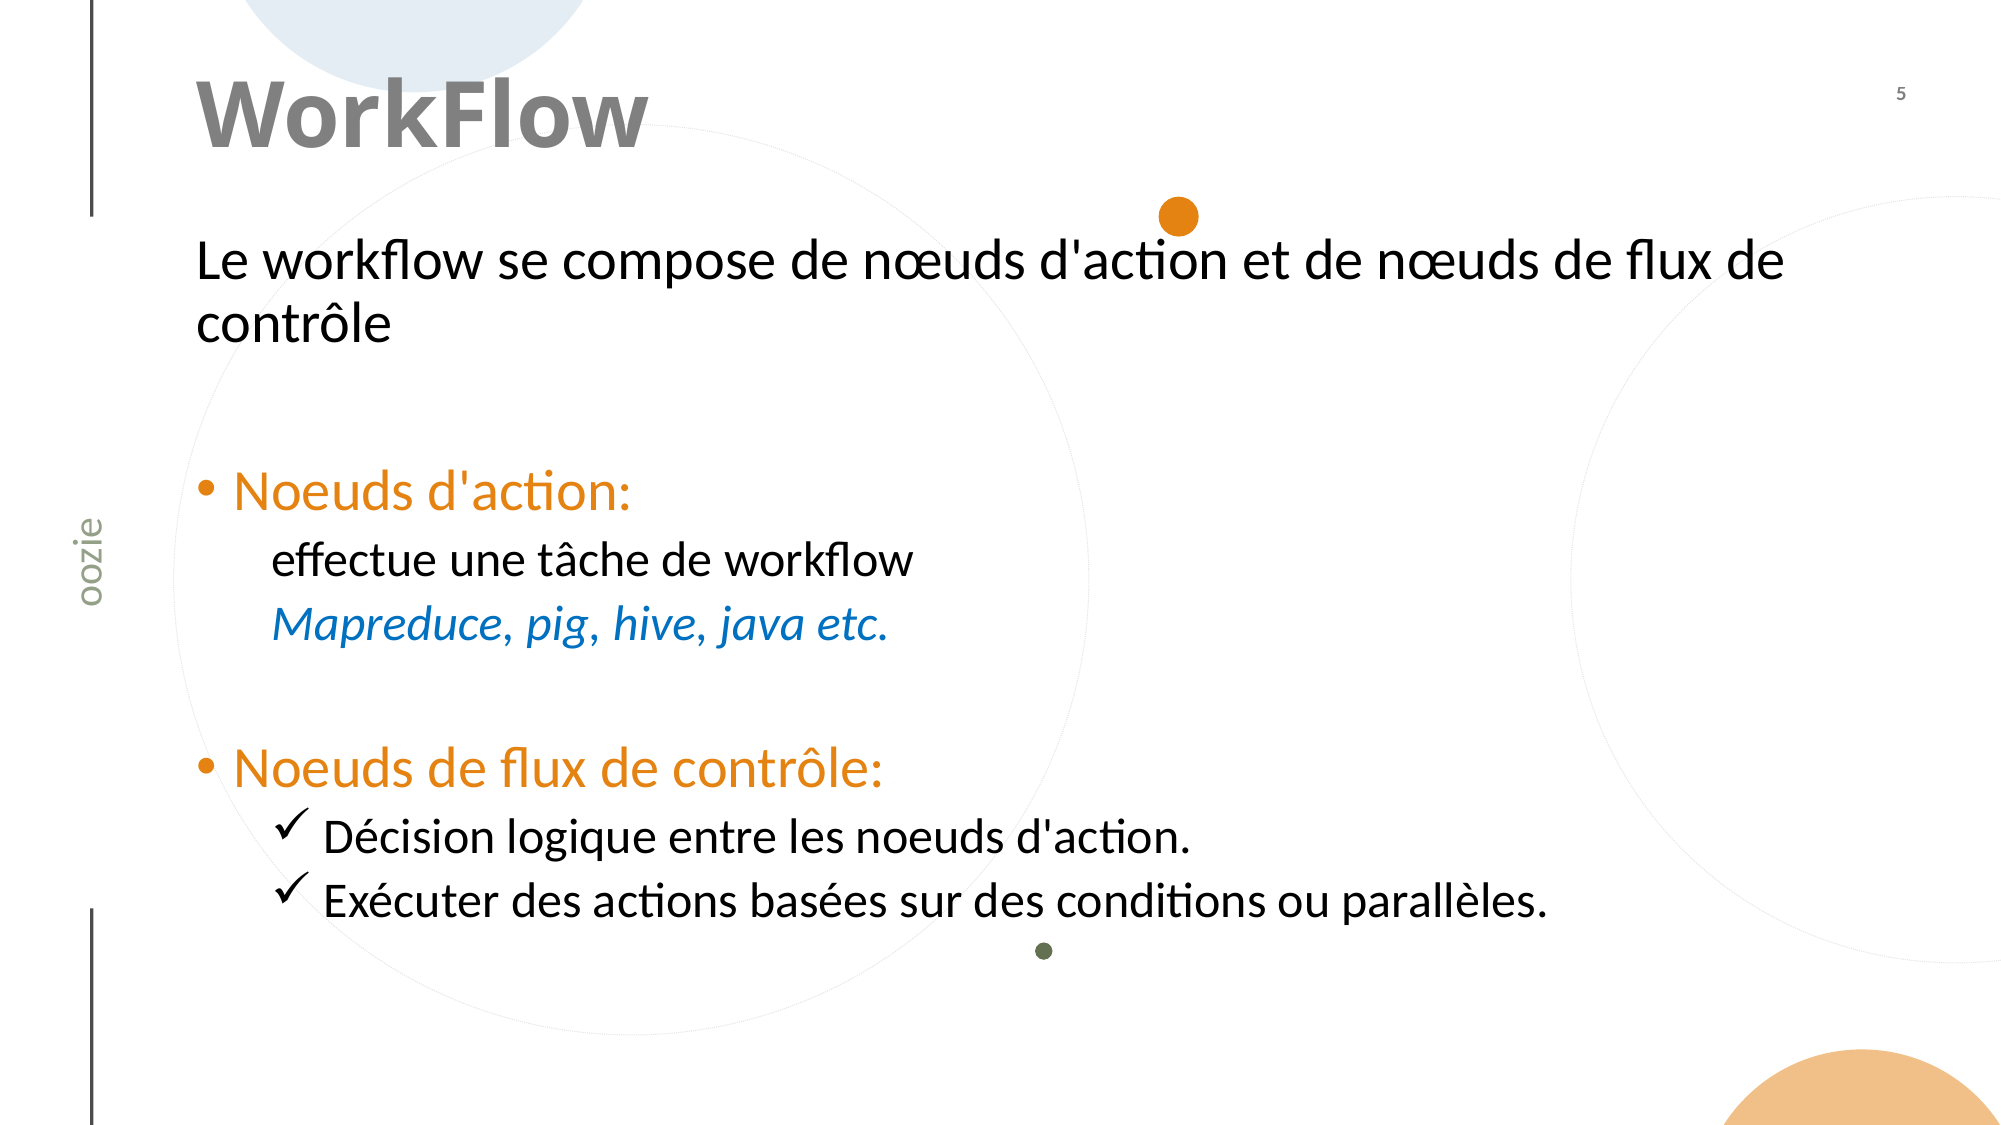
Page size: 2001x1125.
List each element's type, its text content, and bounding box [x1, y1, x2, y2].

list Le workflow se compose de nœuds d'action et de nœuds de flux de contrôle Noeuds d'action: effectue une tâche de workflow Mapreduce, pig, hive, java etc. Noeuds de flux de contrôle: Décision logique entre les noeuds d'action. Exécuter des actions basées sur des conditions ou parallèles. [181, 221, 1863, 1014]
title WorkFlow [181, 59, 1863, 176]
text_box oozie [52, 427, 118, 699]
